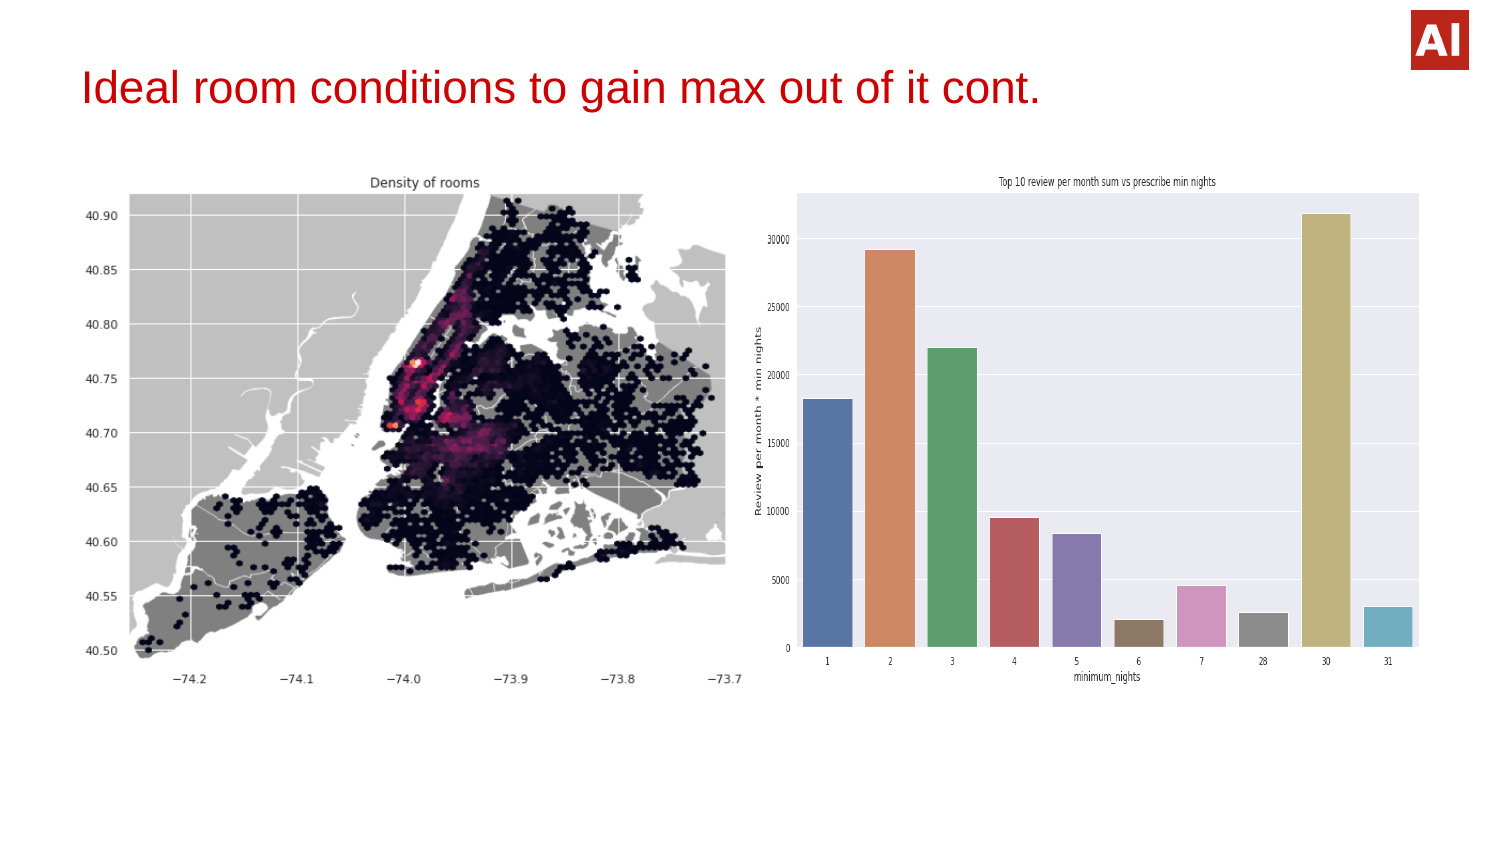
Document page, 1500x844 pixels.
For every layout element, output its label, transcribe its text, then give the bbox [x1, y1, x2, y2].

picture [1411, 10, 1469, 70]
text_box Ideal room conditions to gain max out of it cont. [65, 42, 1070, 128]
picture [77, 169, 1423, 692]
